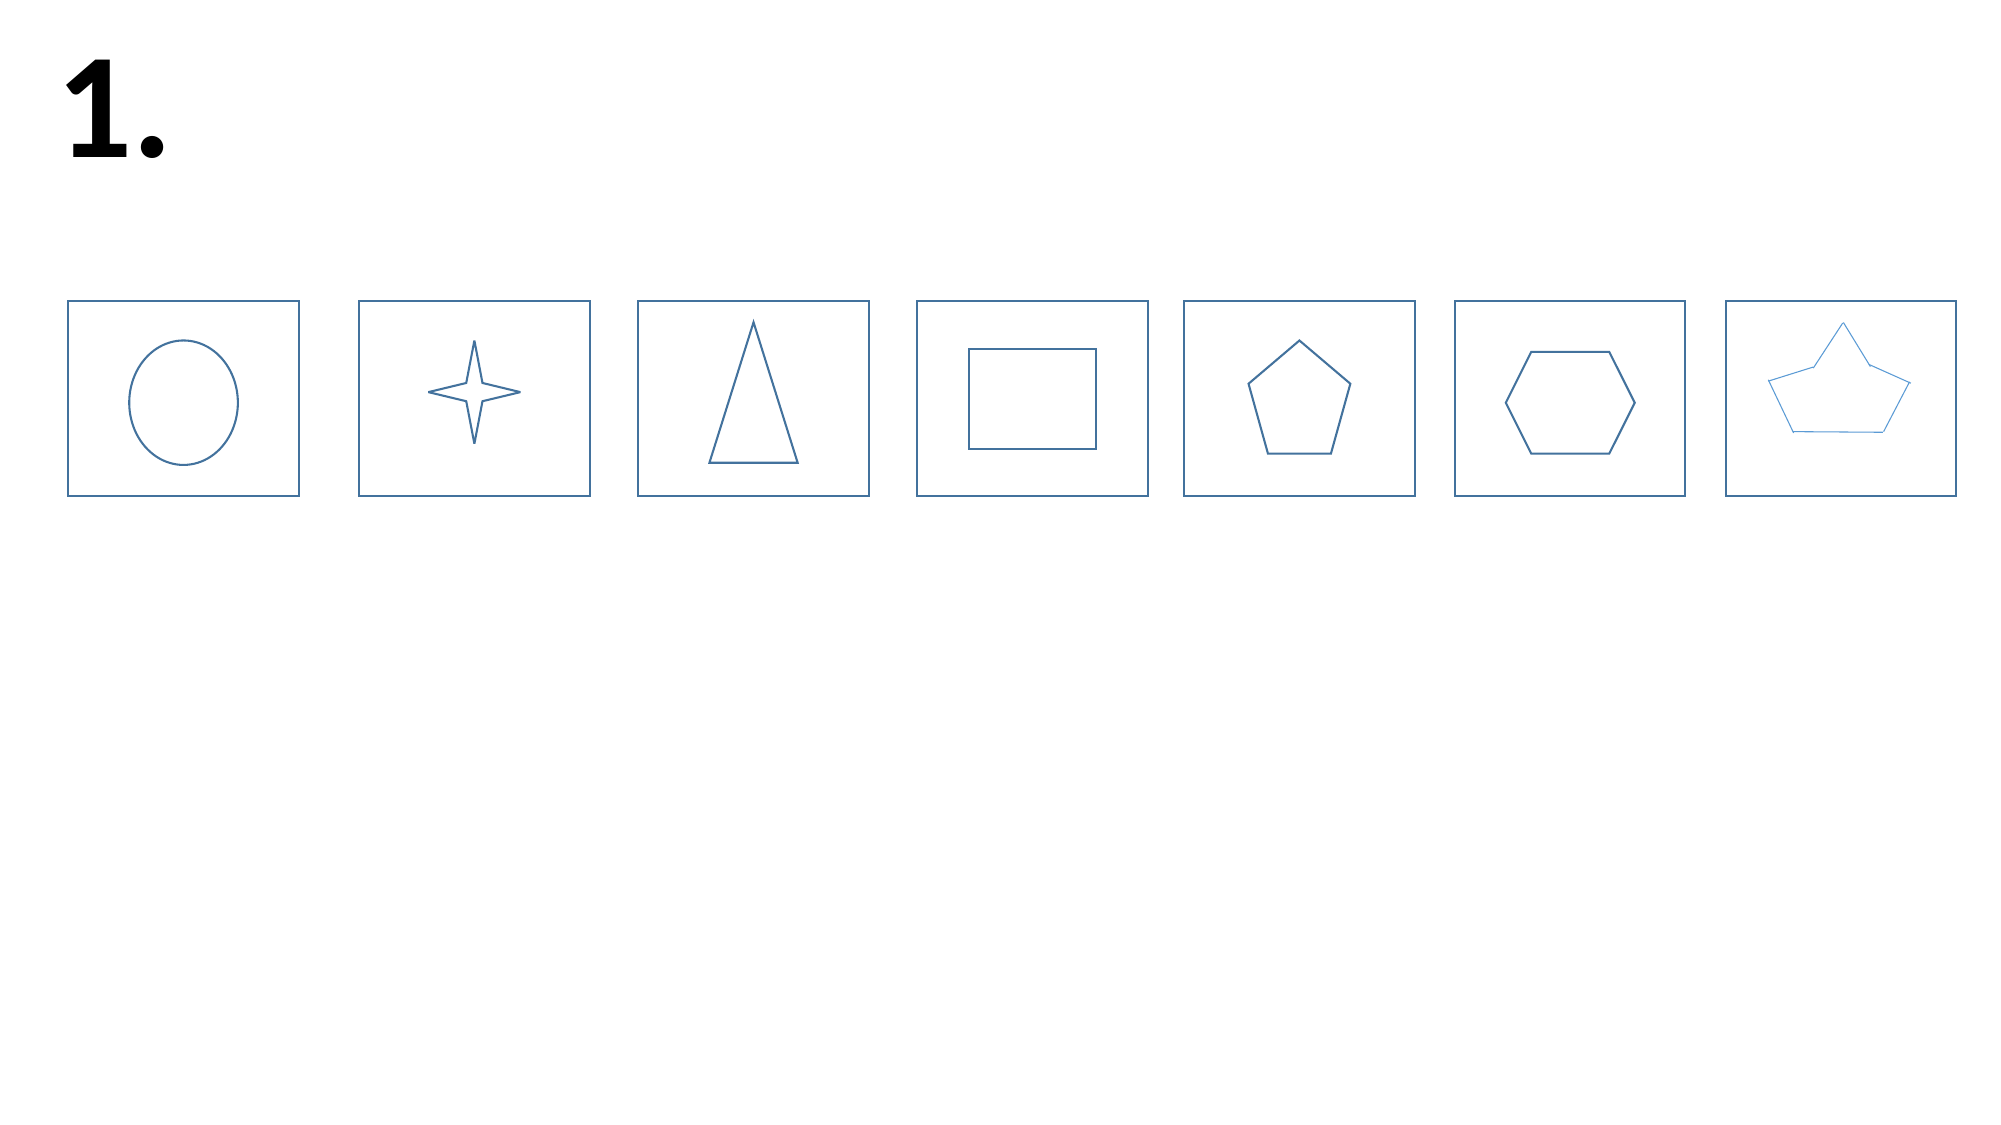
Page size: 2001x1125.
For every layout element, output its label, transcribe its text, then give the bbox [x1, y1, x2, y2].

text_box [358, 300, 591, 497]
text_box [1725, 300, 1957, 497]
text_box [708, 318, 800, 464]
text_box [67, 300, 300, 497]
text_box [428, 340, 521, 444]
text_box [1813, 323, 1843, 369]
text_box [1868, 364, 1911, 384]
text_box [1183, 300, 1416, 497]
text_box [1247, 339, 1352, 455]
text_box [1843, 322, 1871, 367]
text_box 1. [41, 0, 188, 195]
text_box [128, 339, 239, 466]
text_box [1504, 350, 1636, 455]
text_box [968, 348, 1097, 450]
text_box [637, 300, 870, 497]
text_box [1768, 366, 1814, 382]
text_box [1883, 381, 1910, 432]
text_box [1768, 379, 1794, 433]
text_box [916, 300, 1149, 497]
text_box [1454, 300, 1686, 497]
